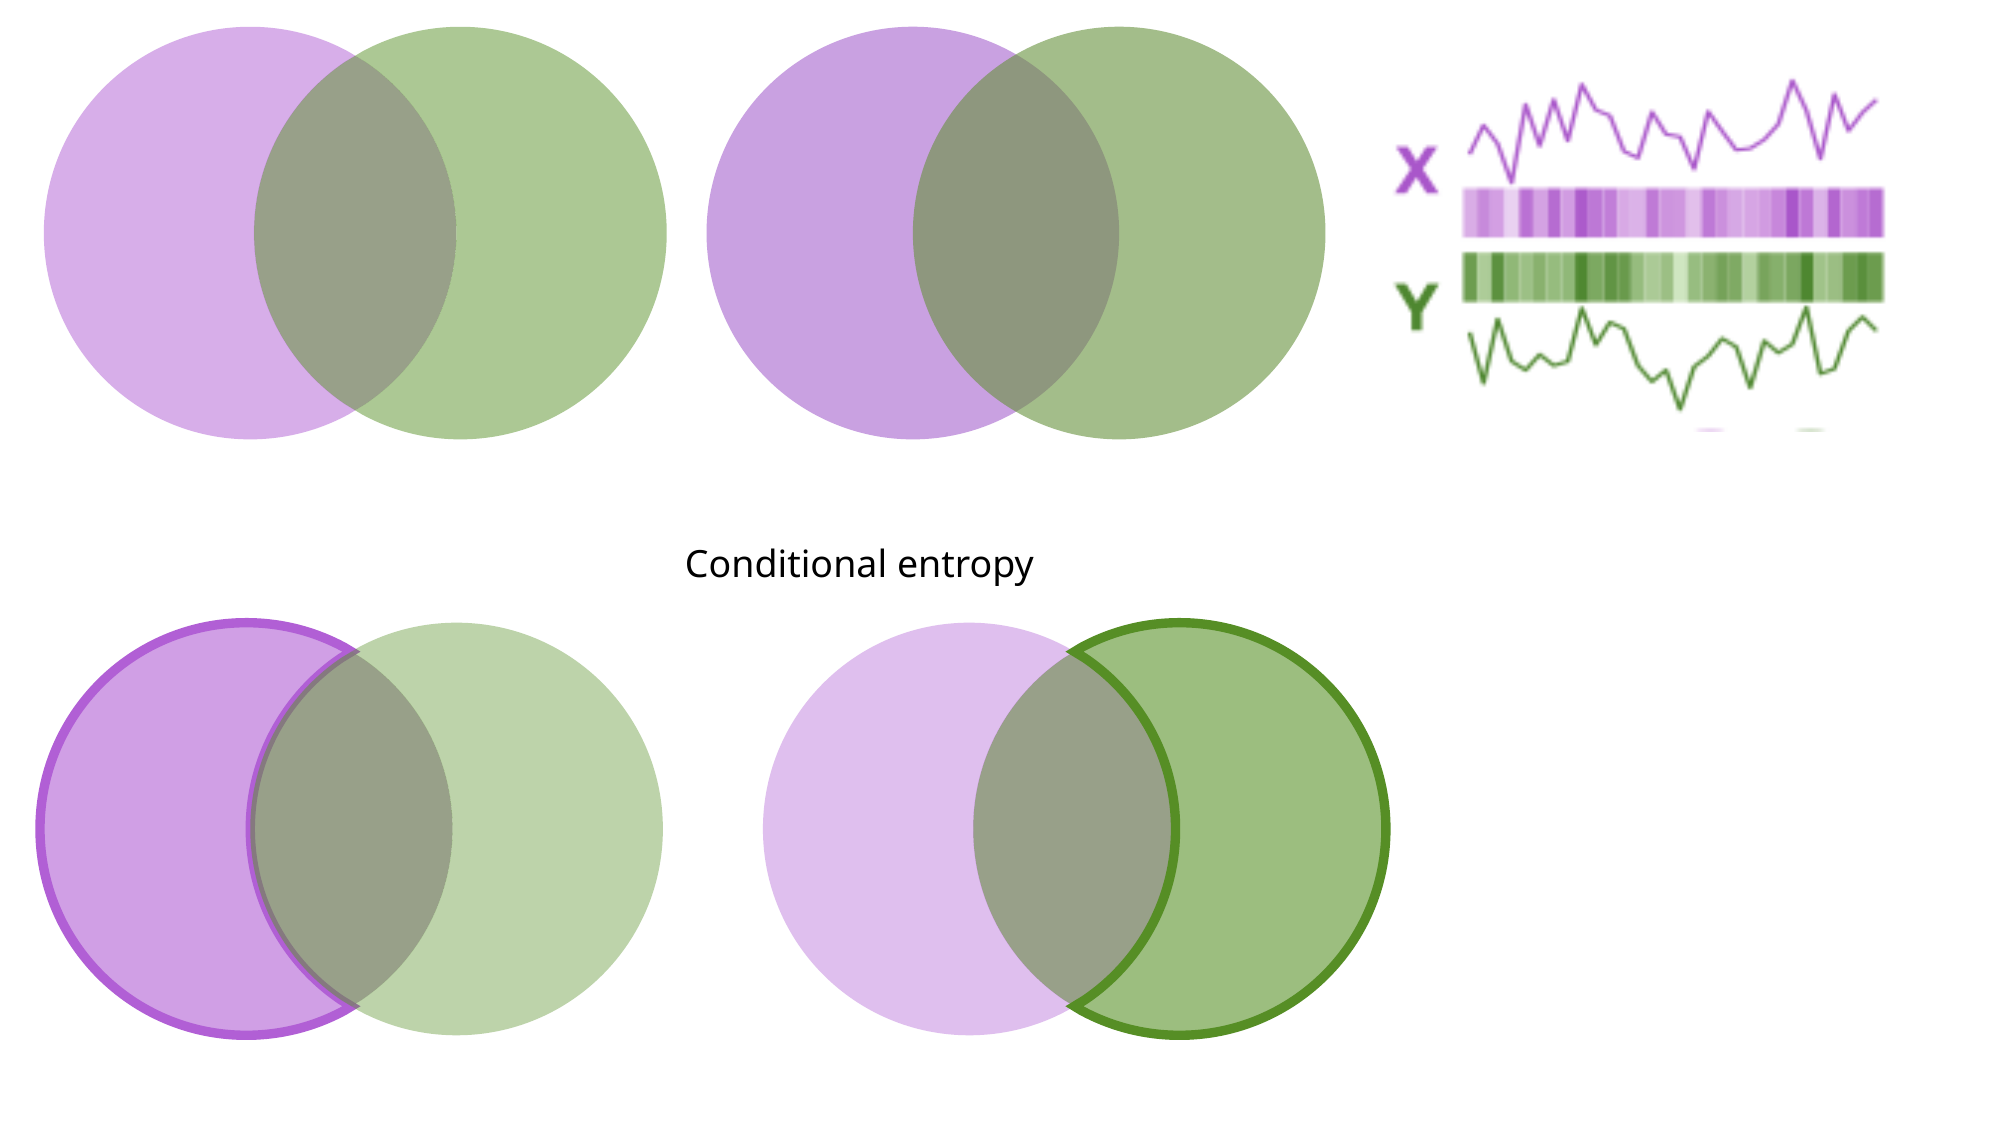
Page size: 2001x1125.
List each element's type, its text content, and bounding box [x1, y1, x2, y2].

text_box [761, 621, 1074, 1037]
text_box [348, 621, 665, 1037]
text_box [42, 25, 354, 441]
picture [1329, 9, 1961, 432]
text_box [704, 25, 1016, 441]
text_box [971, 651, 1173, 1006]
text_box [352, 25, 669, 441]
text_box [38, 621, 351, 1037]
text_box [911, 25, 1328, 441]
text_box Conditional entropy [670, 532, 1049, 592]
text_box [252, 55, 454, 411]
text_box [248, 651, 450, 1006]
text_box [1071, 621, 1388, 1037]
